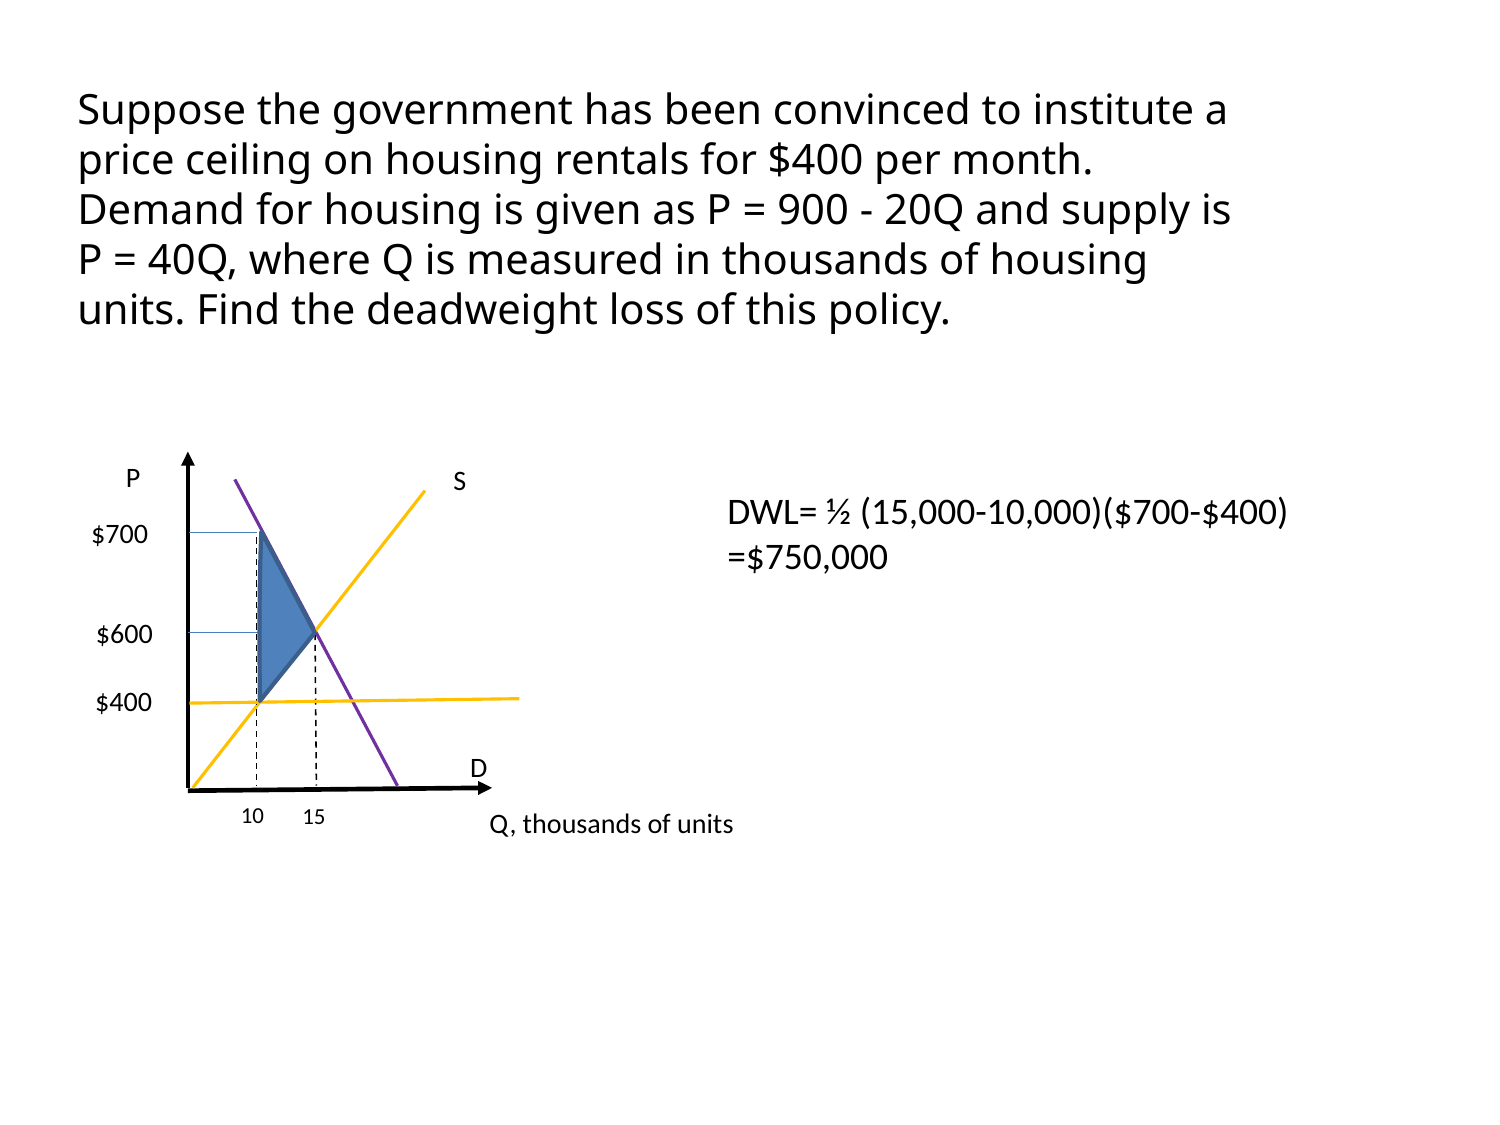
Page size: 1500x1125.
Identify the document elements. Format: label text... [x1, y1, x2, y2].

text_box Suppose the government has been convinced to institute a price ceiling on housing rentals for $400 per month. Demand for housing is given as P = 900 - 20Q and supply is P = 40Q, where Q is measured in thousands of housing units. Find the deadweight loss of this policy. [62, 75, 1260, 340]
text_box DWL= ½ (15,000-10,000)($700-$400) =$750,000 [767, 479, 1363, 585]
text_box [80, 451, 763, 848]
